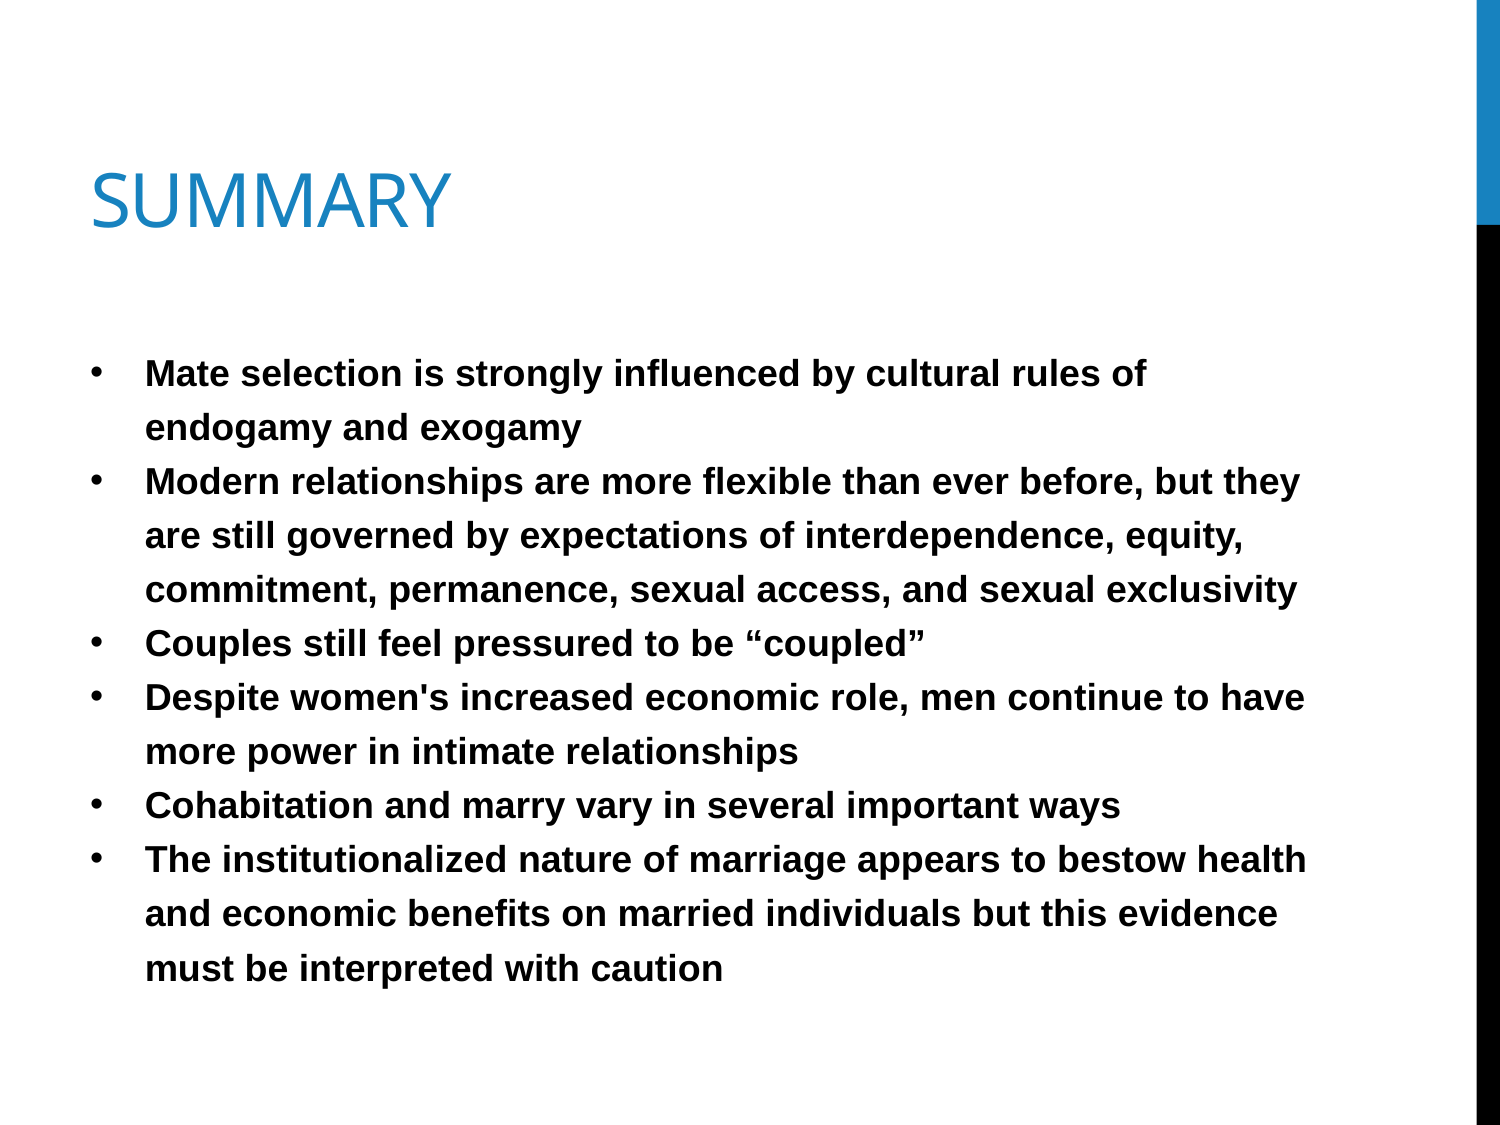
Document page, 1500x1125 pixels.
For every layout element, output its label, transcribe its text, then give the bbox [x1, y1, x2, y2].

list Mate selection is strongly influenced by cultural rules of endogamy and exogamy Modern relationships are more flexible than ever before, but they are still governed by expectations of interdependence, equity, commitment, permanence, sexual access, and sexual exclusivity Couples still feel pressured to be “coupled” Despite women's increased economic role, men continue to have more power in intimate relationships Cohabitation and marry vary in several important ways The institutionalized nature of marriage appears to bestow health and economic benefits on married individuals but this evidence must be interpreted with caution [75, 287, 1325, 1005]
title Summary [75, 25, 1463, 250]
